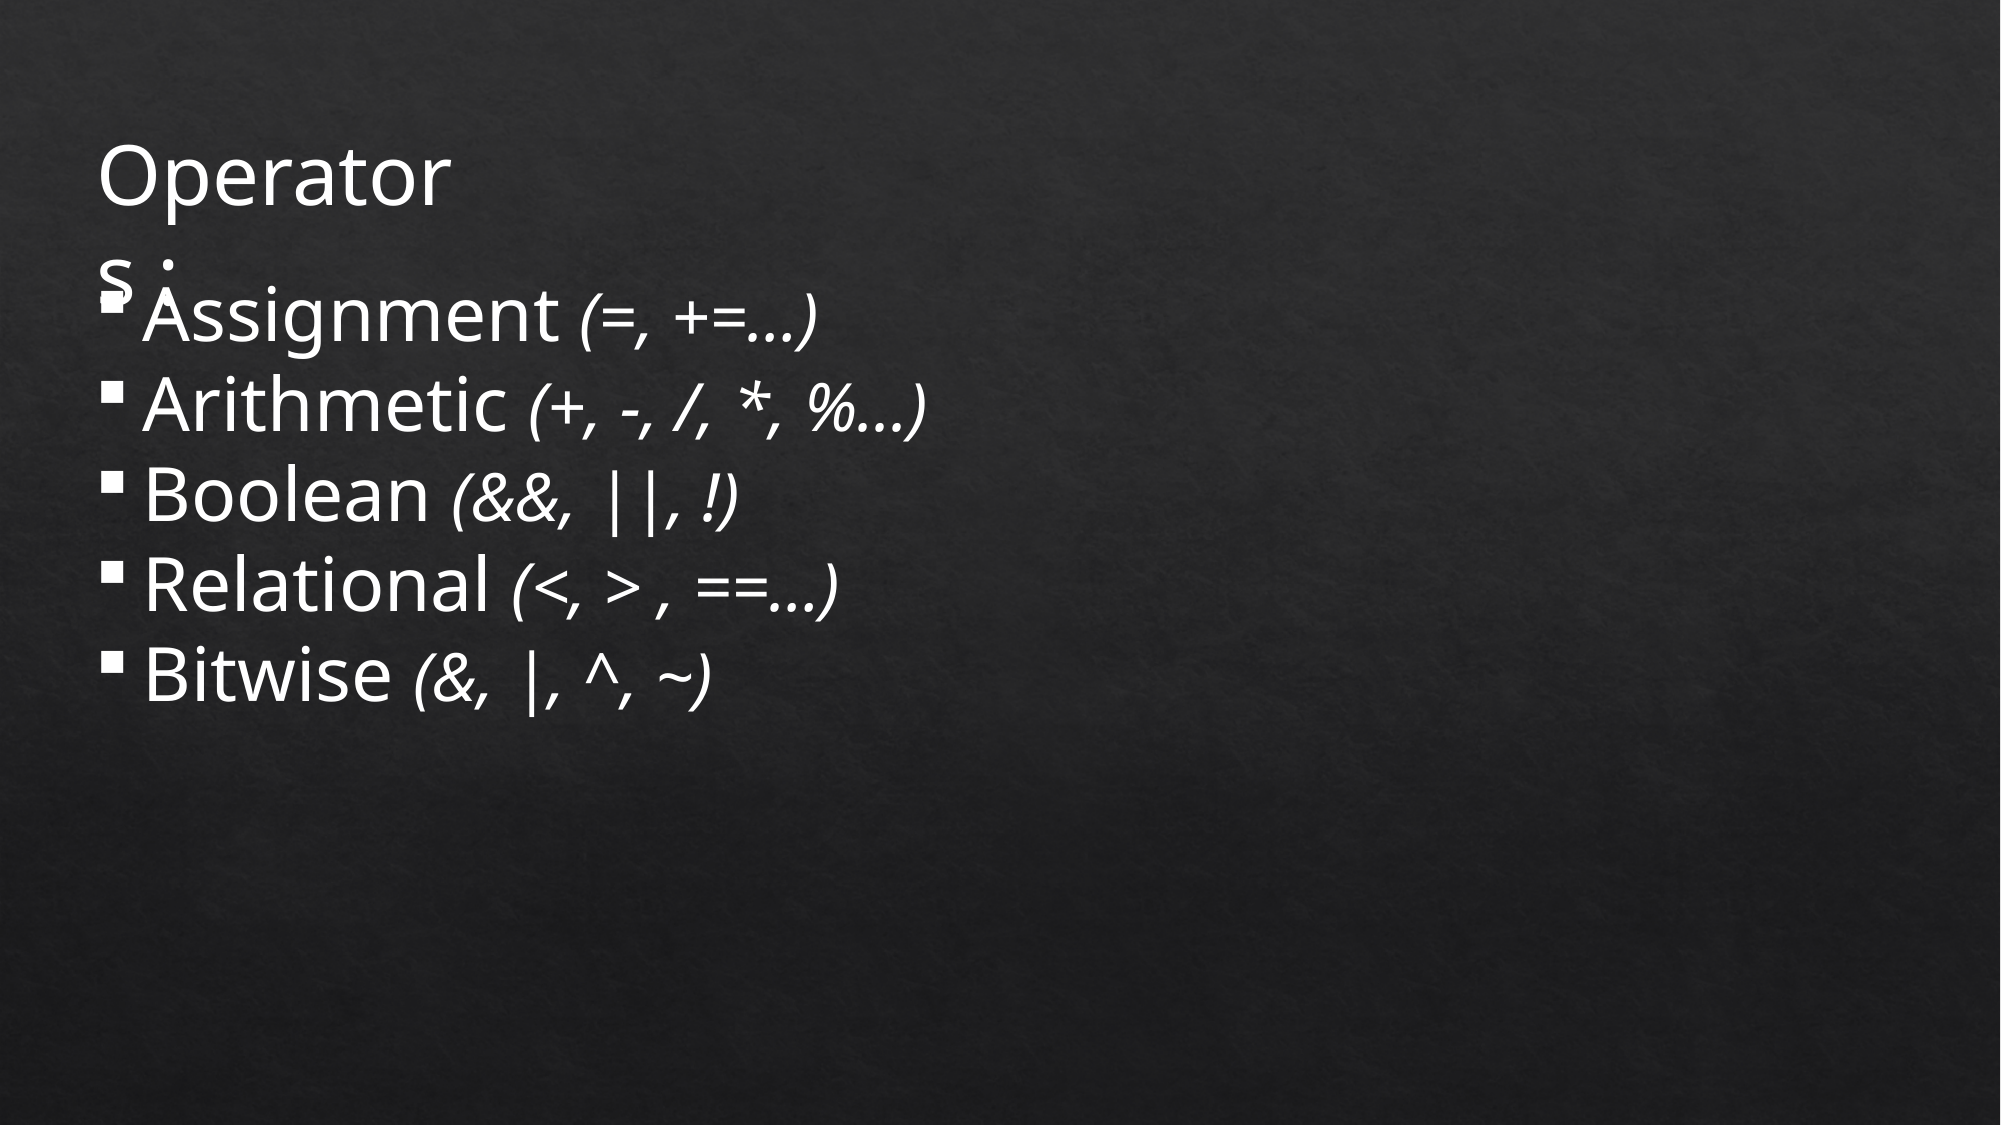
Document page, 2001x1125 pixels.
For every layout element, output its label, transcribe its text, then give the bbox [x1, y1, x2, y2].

text_box Operators : [81, 115, 501, 259]
text_box Assignment (=, +=…) Arithmetic (+, -, /, *, %...) Boolean (&&, ||, !) Relational (<, > , ==…) Bitwise (&, |, ^, ~) [81, 259, 1799, 770]
